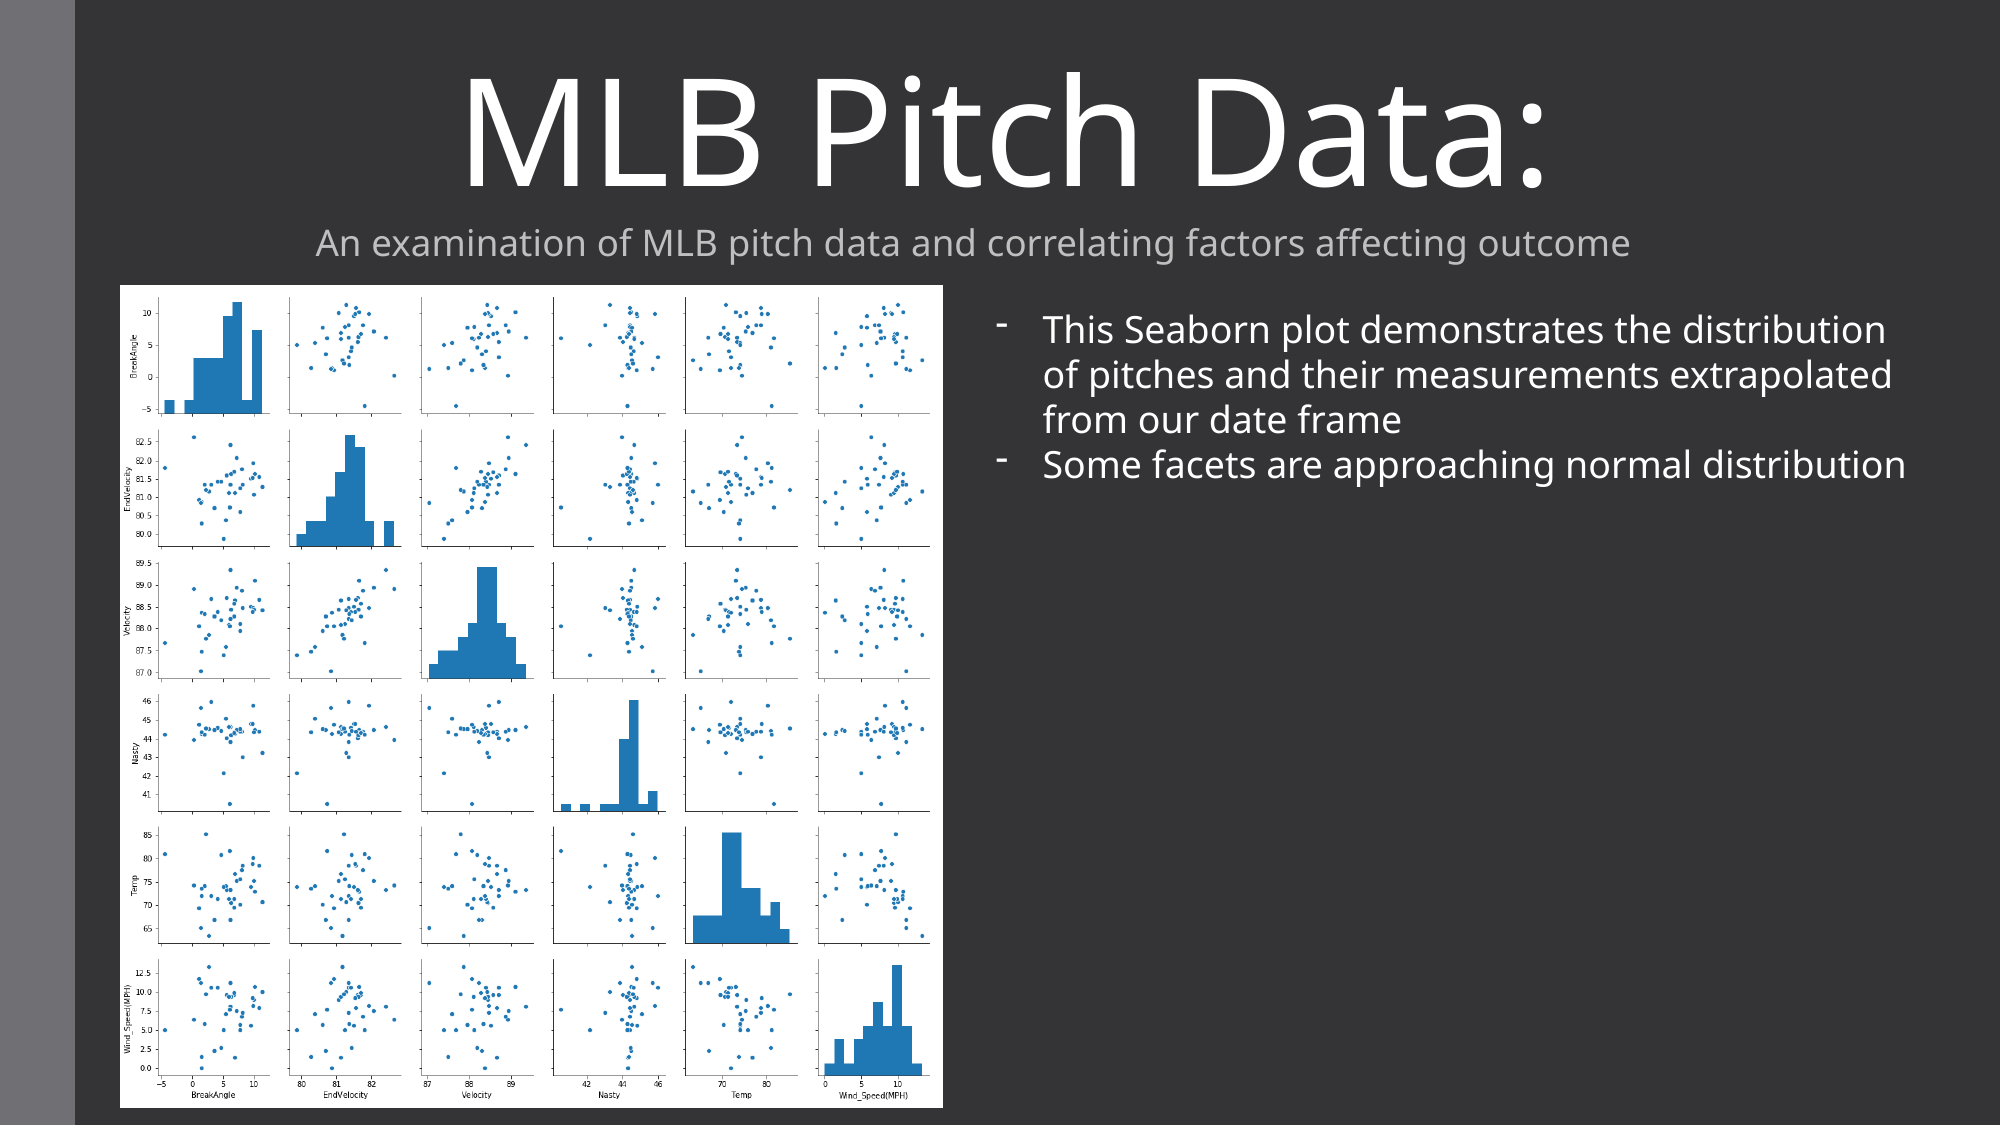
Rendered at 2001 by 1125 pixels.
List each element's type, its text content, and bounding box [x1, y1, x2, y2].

picture [119, 285, 943, 1108]
subtitle An examination of MLB pitch data and correlating factors affecting outcome [206, 215, 1752, 299]
text_box This Seaborn plot demonstrates the distribution of pitches and their measurements extrapolated from our date frame Some facets are approaching normal distribution [980, 298, 1948, 493]
title MLB Pitch Data: [180, 37, 1830, 225]
